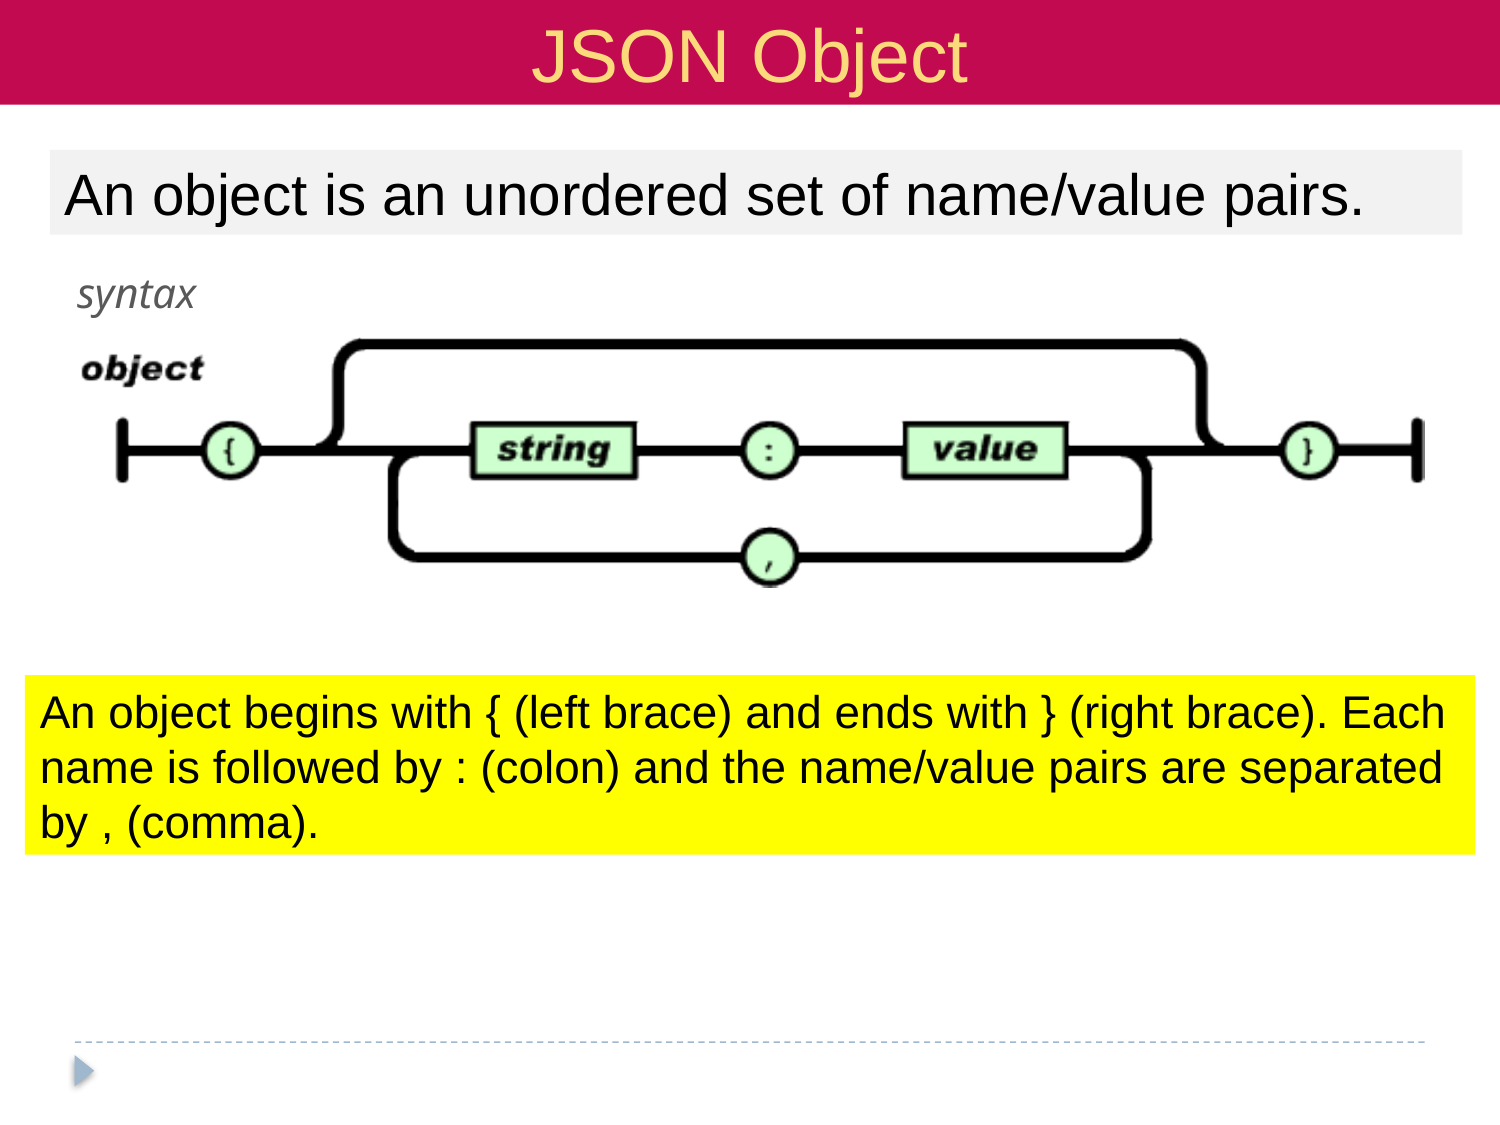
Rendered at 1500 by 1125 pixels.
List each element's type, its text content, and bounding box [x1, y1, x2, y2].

text_box JSON Object [0, 0, 1500, 105]
text_box syntax [62, 259, 225, 325]
picture [80, 337, 1426, 588]
text_box An object begins with { (left brace) and ends with } (right brace). Each name is followed by : (colon) and the name/value pairs are separated by , (comma). [24, 675, 1475, 855]
text_box An object is an unordered set of name/value pairs. [49, 149, 1463, 235]
